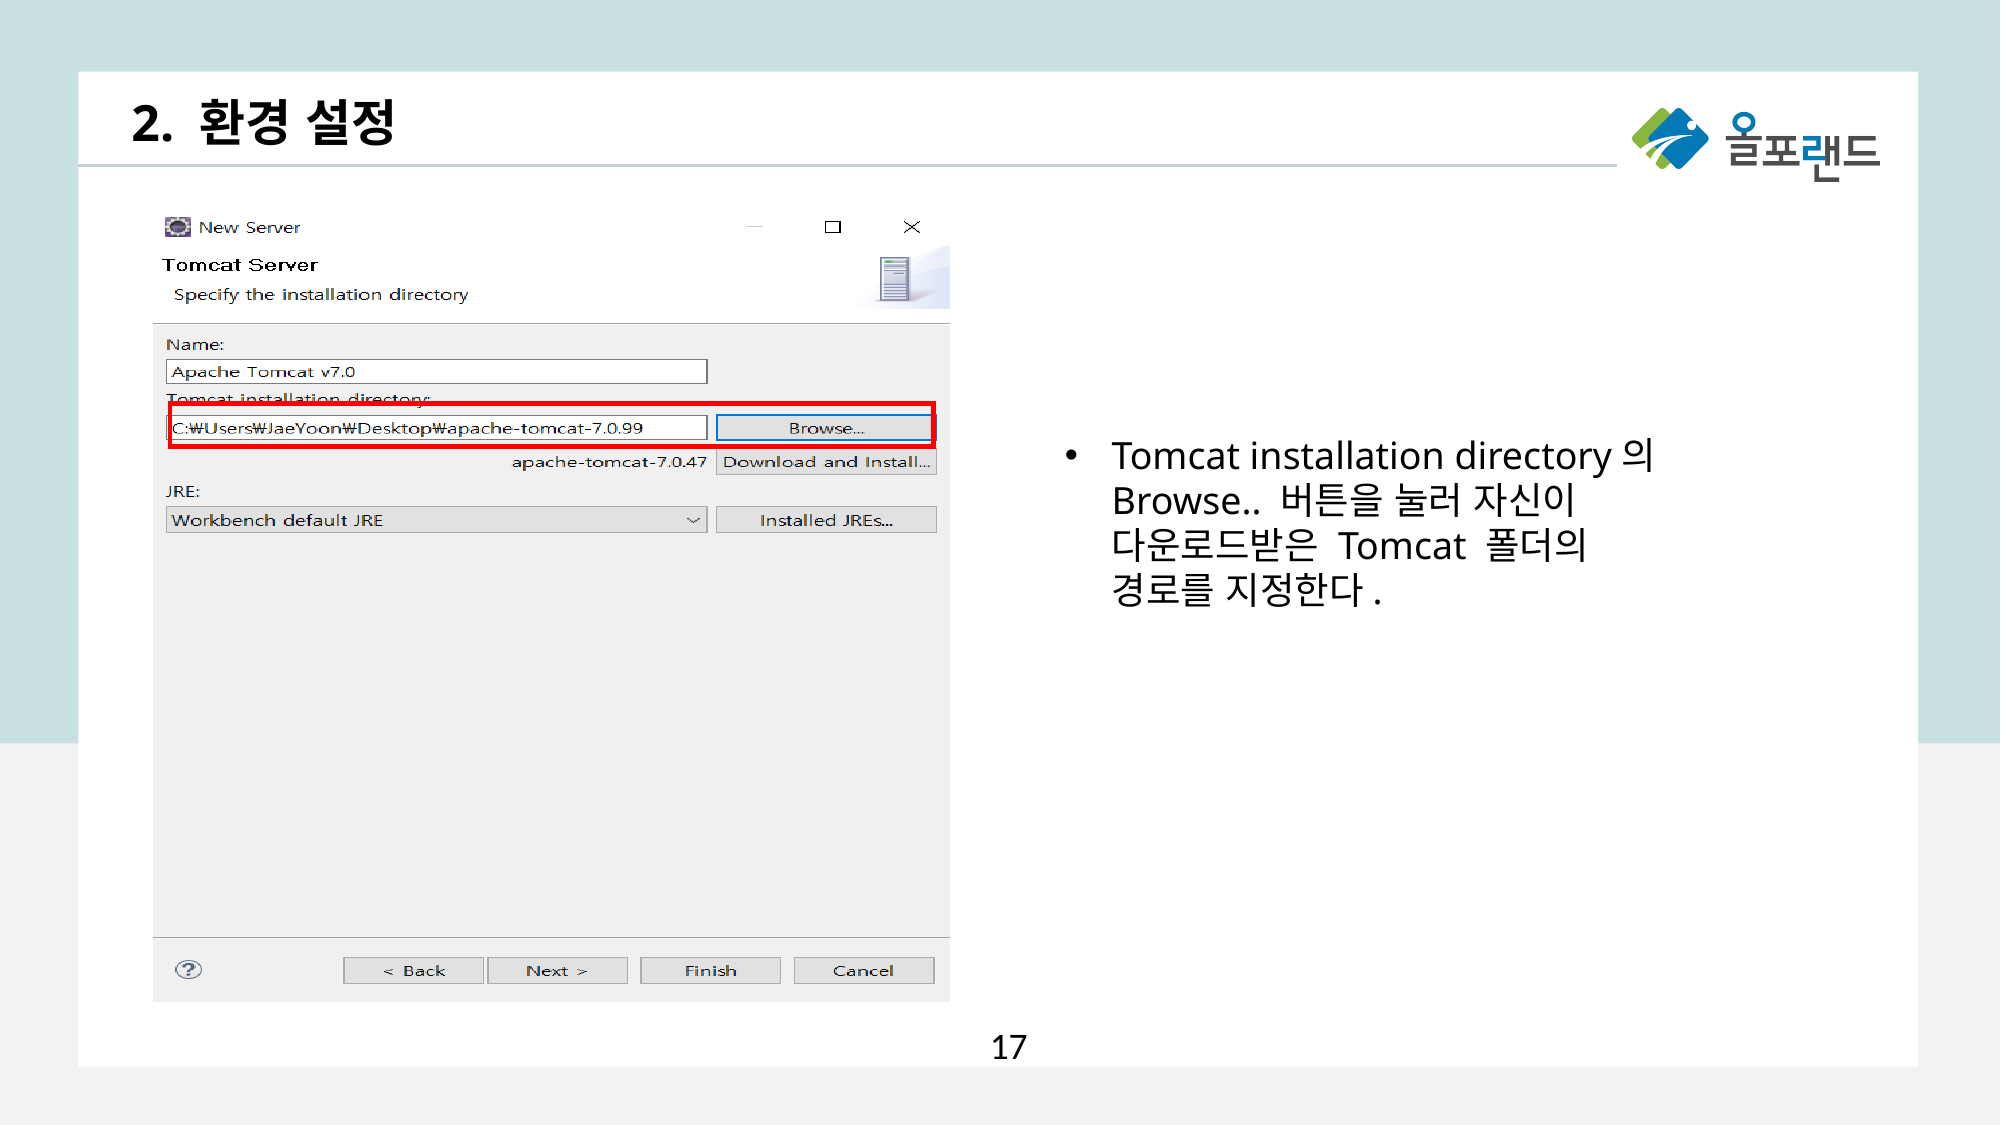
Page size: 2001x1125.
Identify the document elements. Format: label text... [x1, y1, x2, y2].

picture [153, 213, 950, 1002]
text_box Tomcat installation directory의 Browse.. 버튼을 눌러 자신이 다운로드받은 Tomcat 폴더의 경로를 지정한다. [1050, 424, 1704, 620]
picture [1632, 108, 1880, 182]
